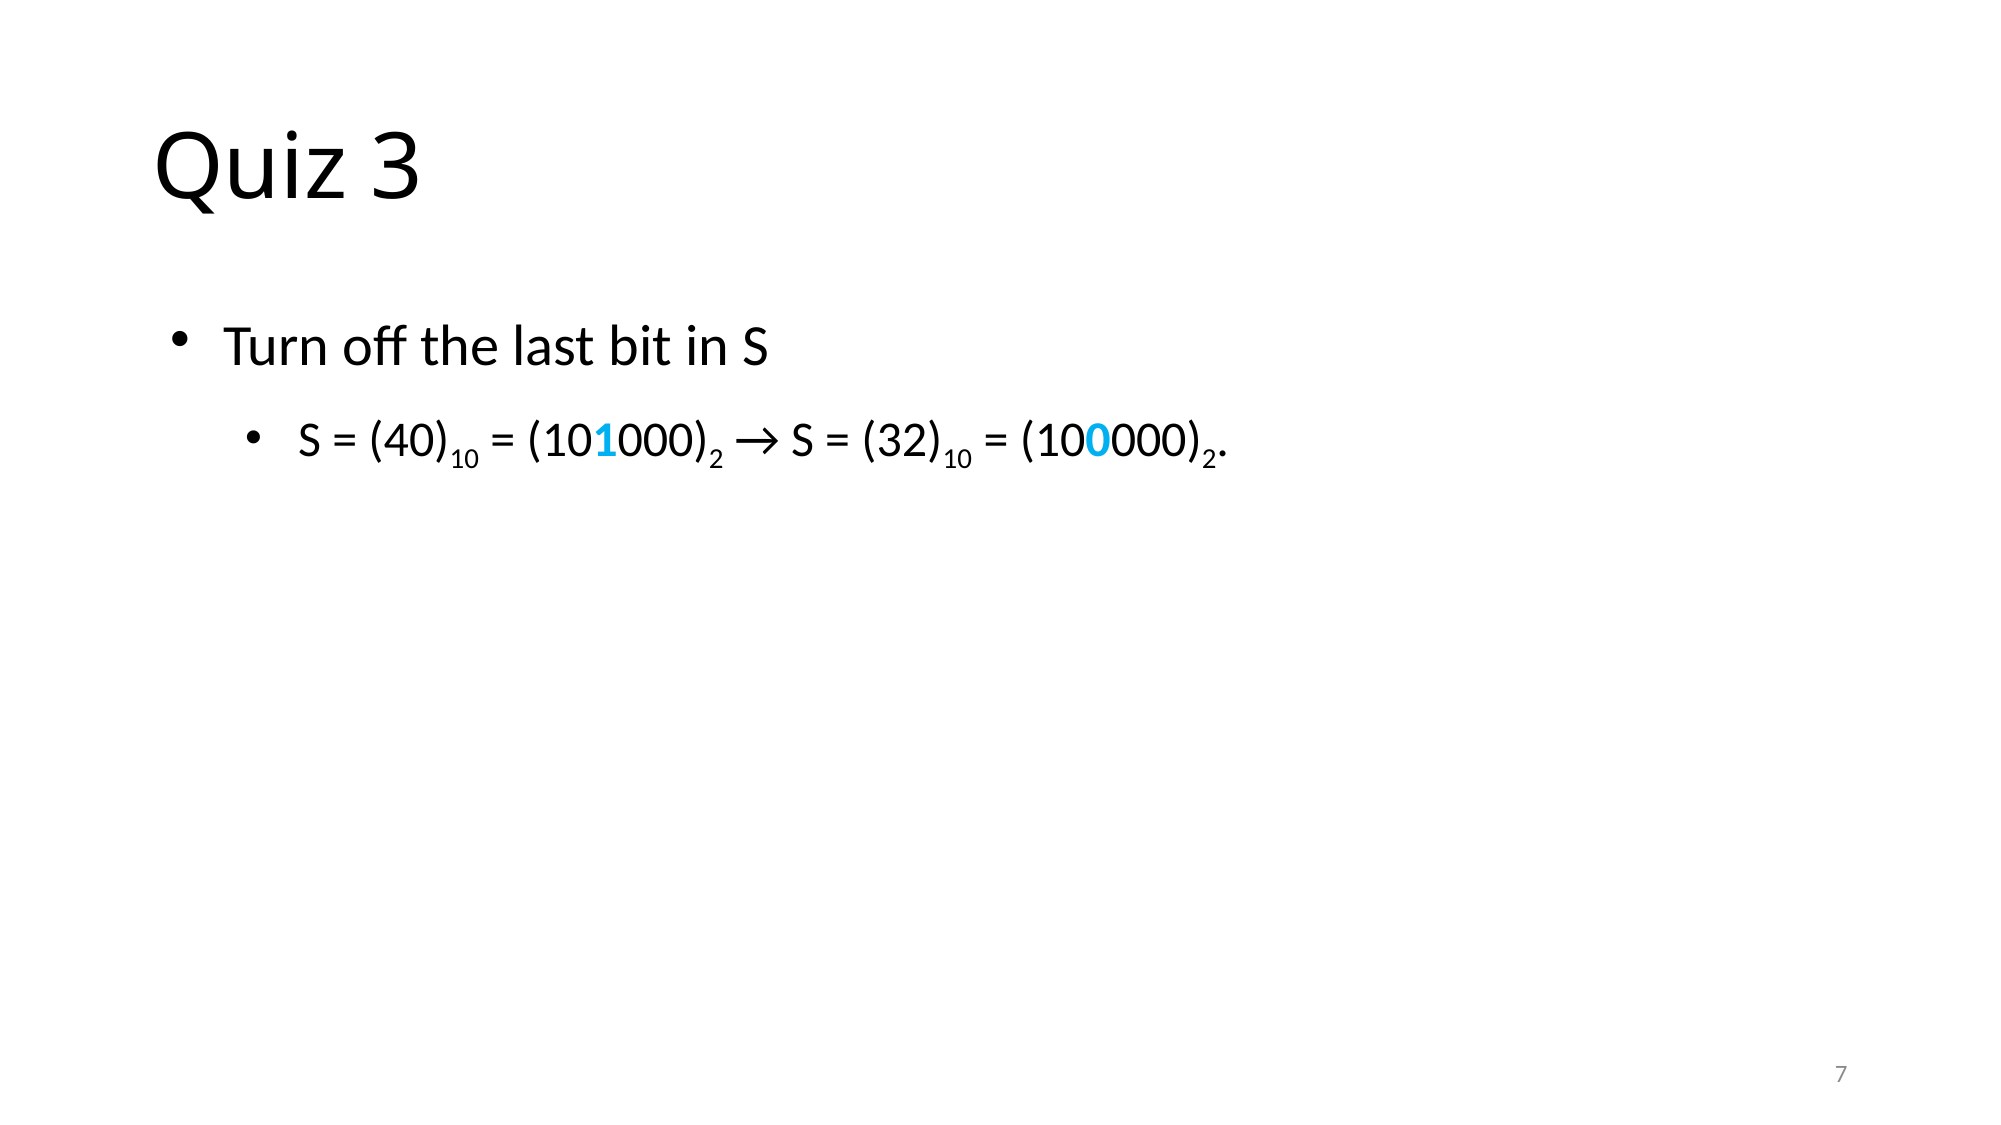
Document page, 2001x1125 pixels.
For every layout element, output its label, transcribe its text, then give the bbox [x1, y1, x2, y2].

slide_number 7 [1412, 1042, 1863, 1103]
list Turn off the last bit in S S = (40)10 = (101000)2 → S = (32)10 = (100000)2. [137, 299, 1863, 1014]
title Quiz 3 [137, 59, 1863, 278]
